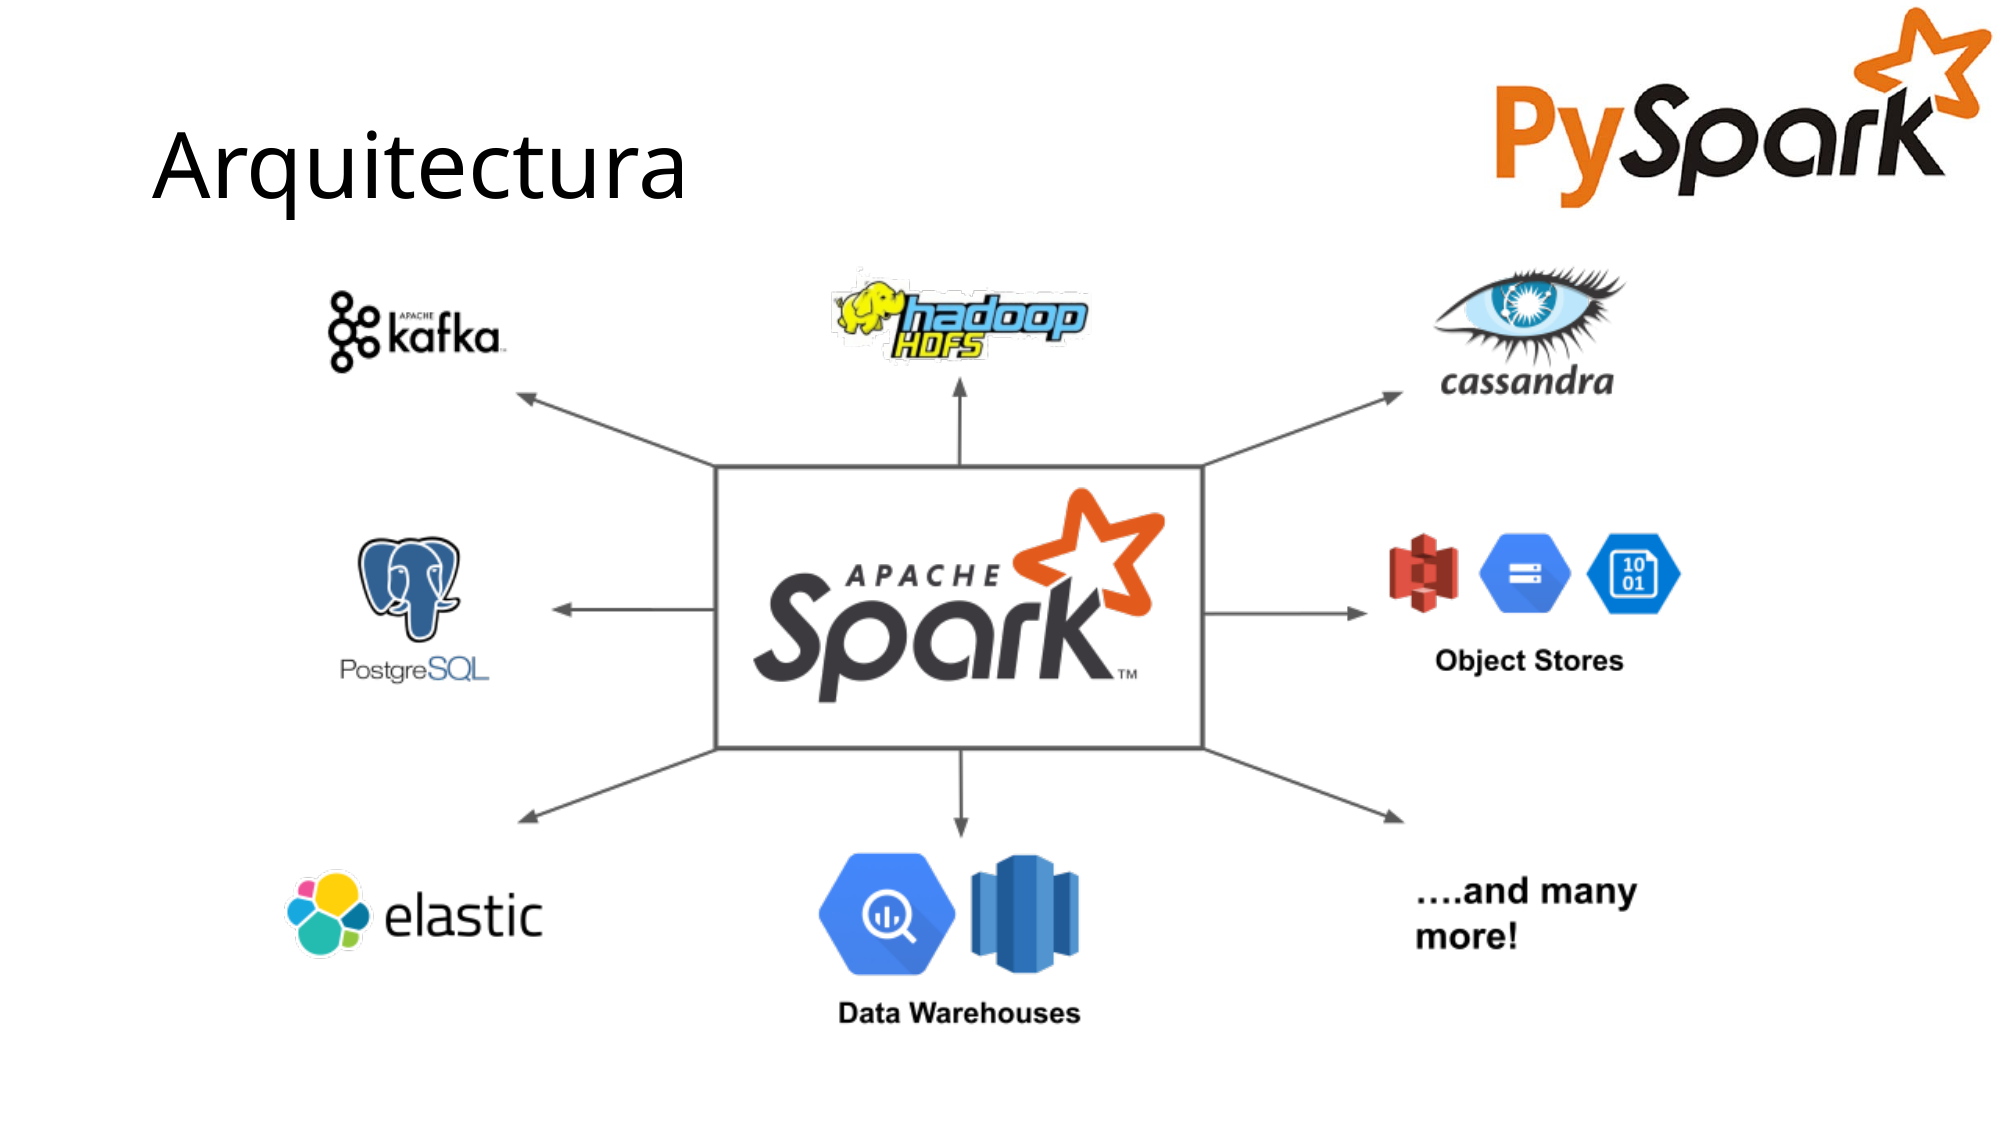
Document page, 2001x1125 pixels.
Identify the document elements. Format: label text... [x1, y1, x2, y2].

picture [1478, 0, 2000, 211]
picture [208, 225, 1709, 1070]
title Arquitectura [137, 59, 1863, 278]
